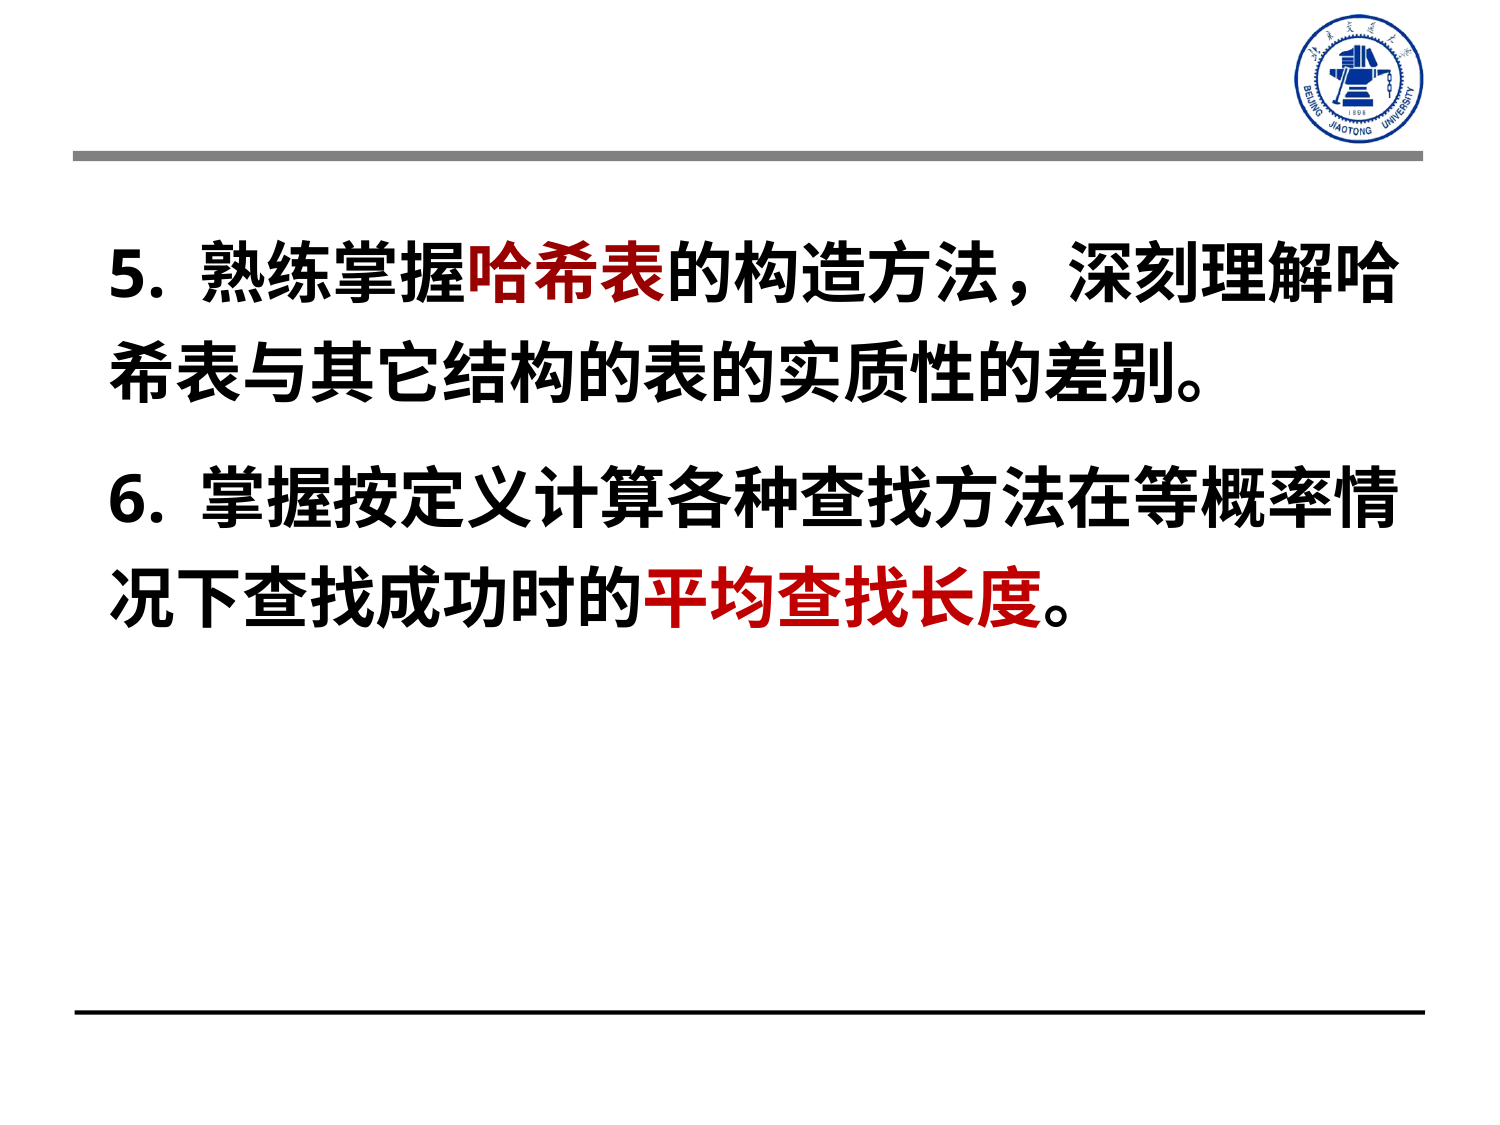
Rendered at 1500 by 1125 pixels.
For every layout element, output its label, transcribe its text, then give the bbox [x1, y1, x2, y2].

picture [1294, 14, 1424, 144]
text_box 5. 熟练掌握哈希表的构造方法，深刻理解哈希表与其它结构的表的实质性的差别。 6. 掌握按定义计算各种查找方法在等概率情况下查找成功时的平均查找长度。 [94, 203, 1447, 574]
text_box [41, 574, 1500, 702]
